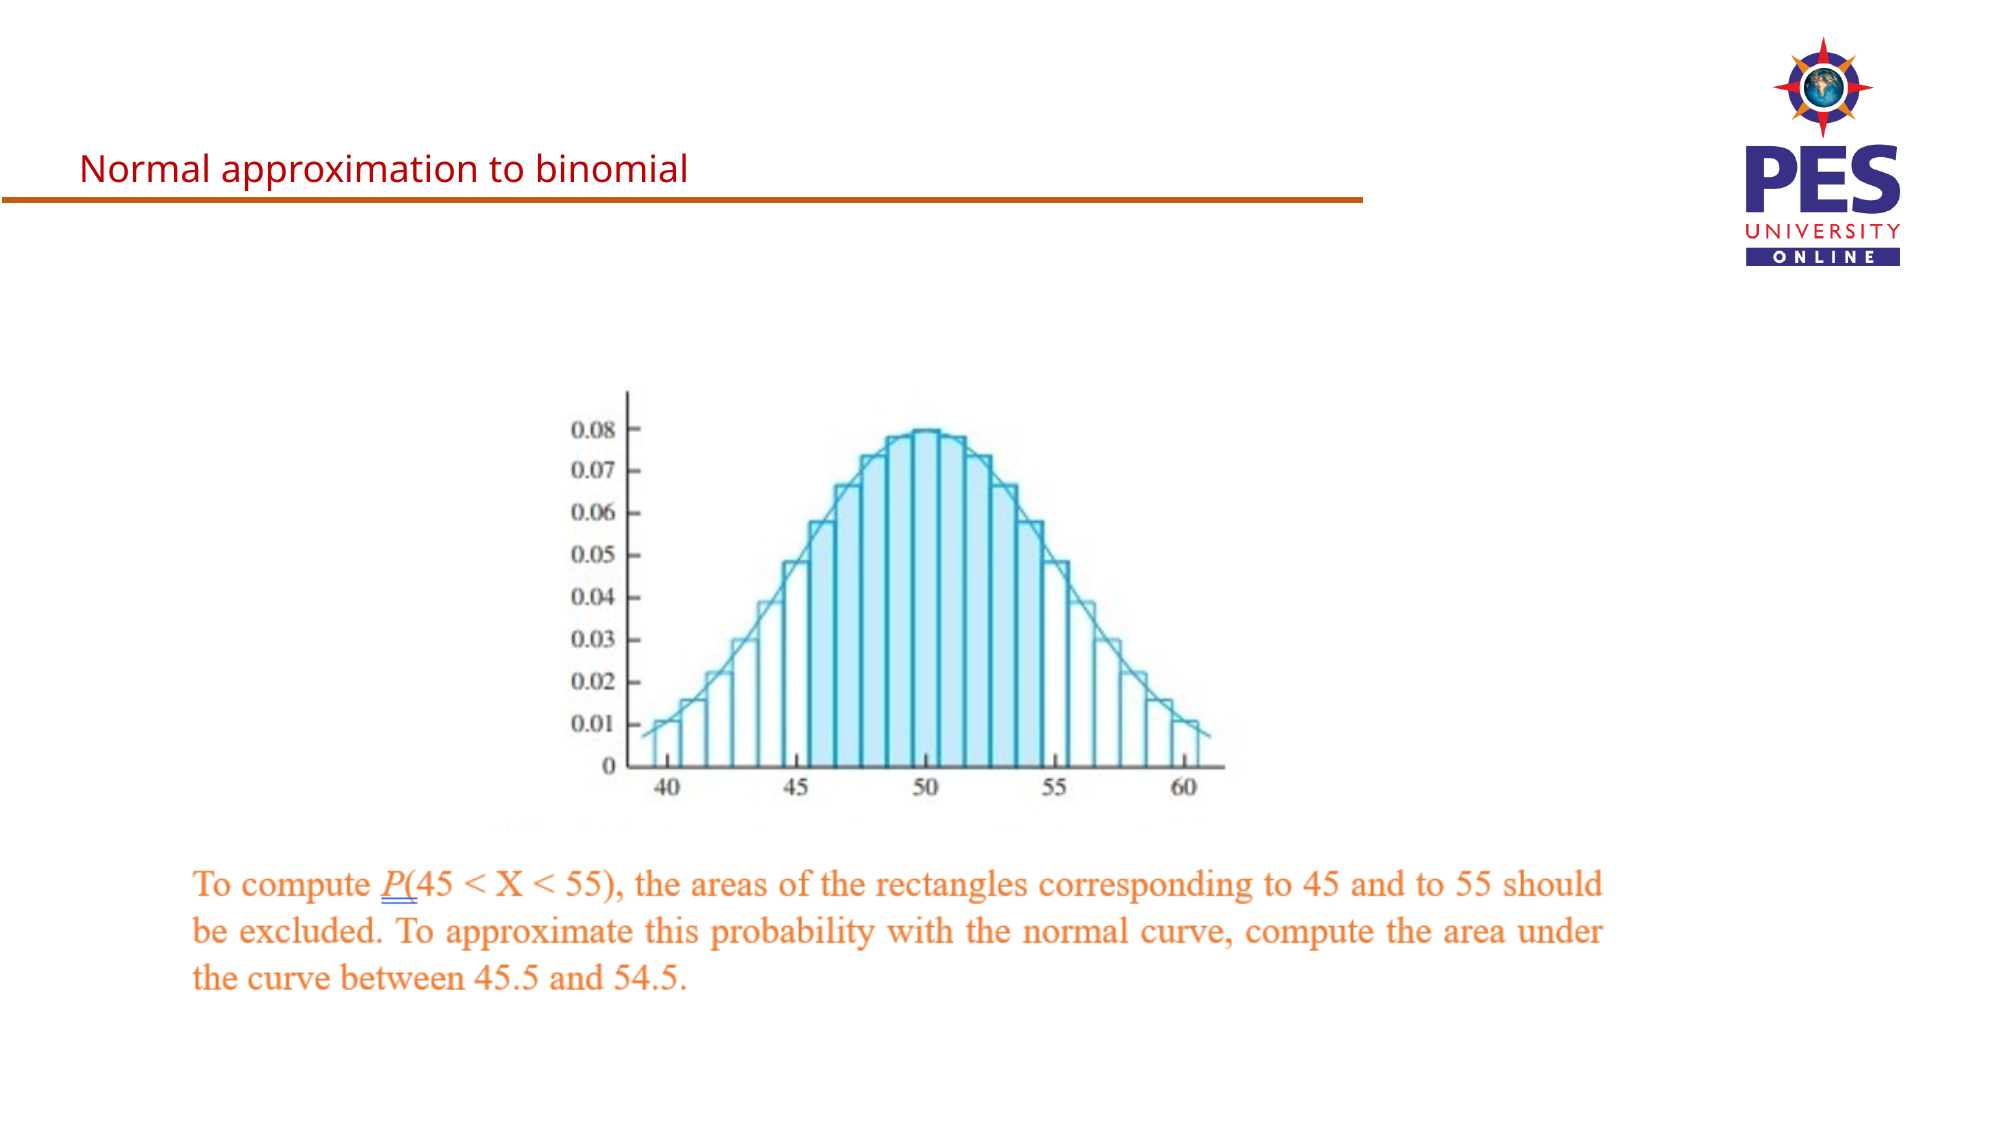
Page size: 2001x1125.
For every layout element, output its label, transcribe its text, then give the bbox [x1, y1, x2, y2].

picture [129, 260, 1657, 1002]
title [13, 107, 1364, 195]
picture [1746, 36, 1900, 267]
text_box Normal approximation to binomial [55, 137, 1057, 197]
